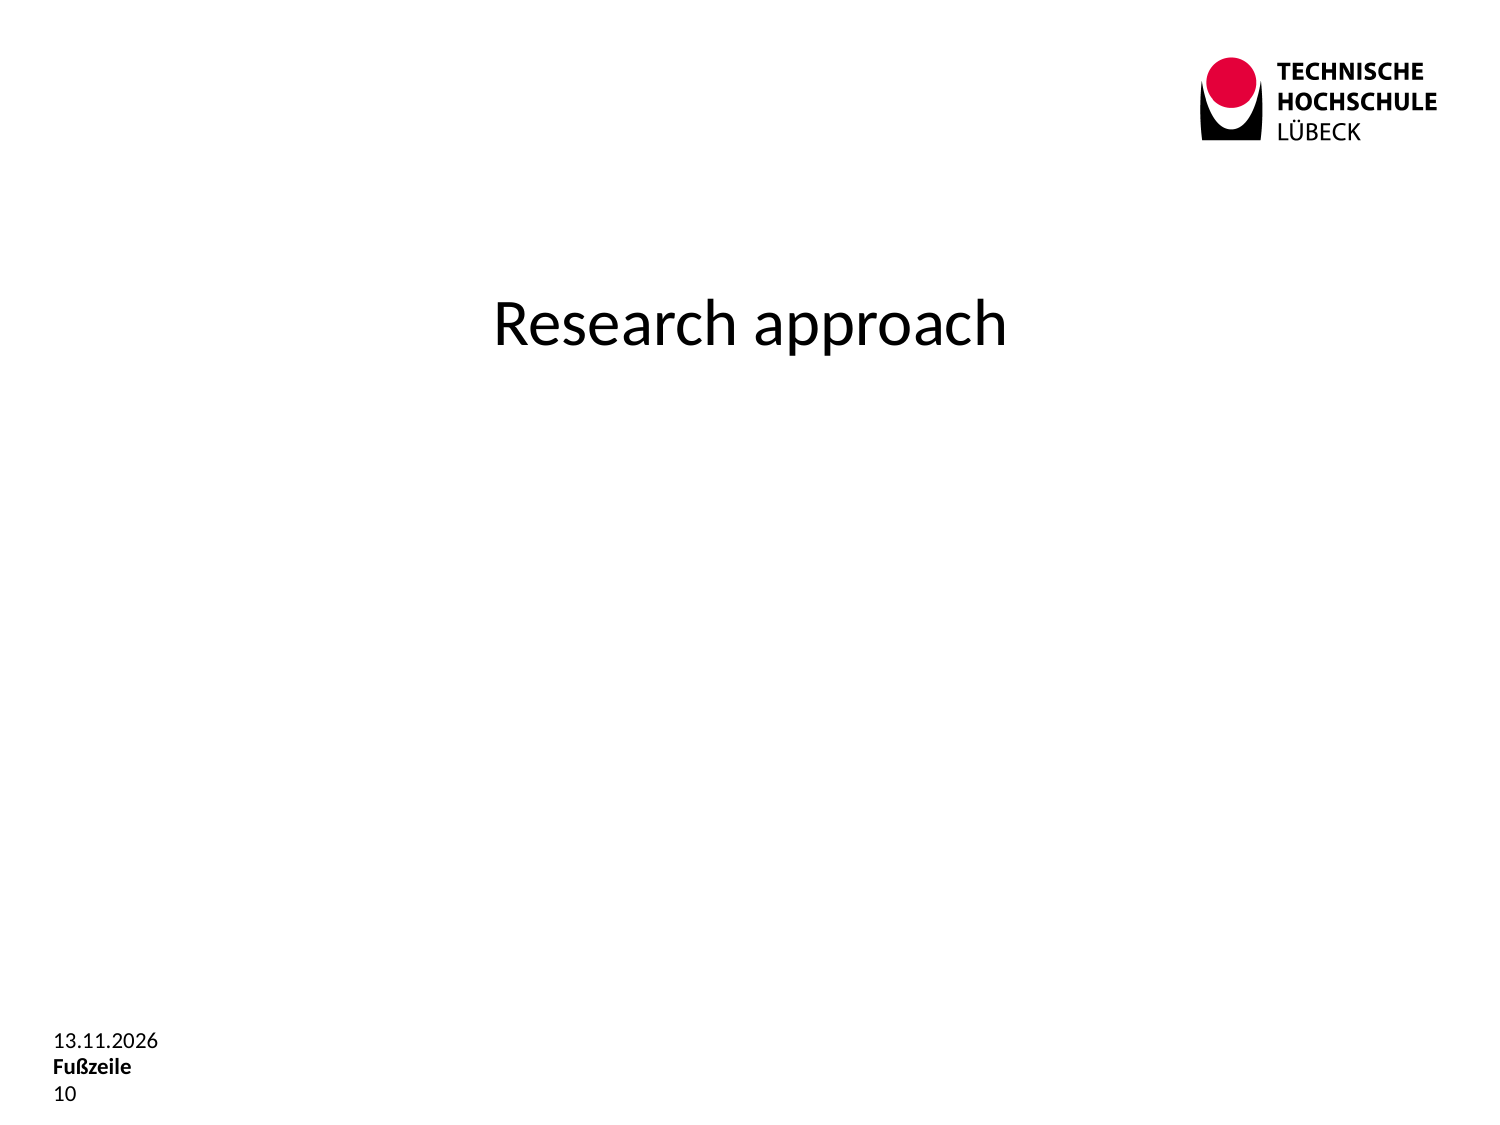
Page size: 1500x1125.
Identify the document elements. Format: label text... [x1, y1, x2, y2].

footer Fußzeile [47, 1051, 1457, 1081]
list Research approach [47, 279, 1456, 1006]
slide_number 10 [47, 1081, 390, 1102]
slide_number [47, 1027, 225, 1051]
picture [1166, 23, 1471, 175]
